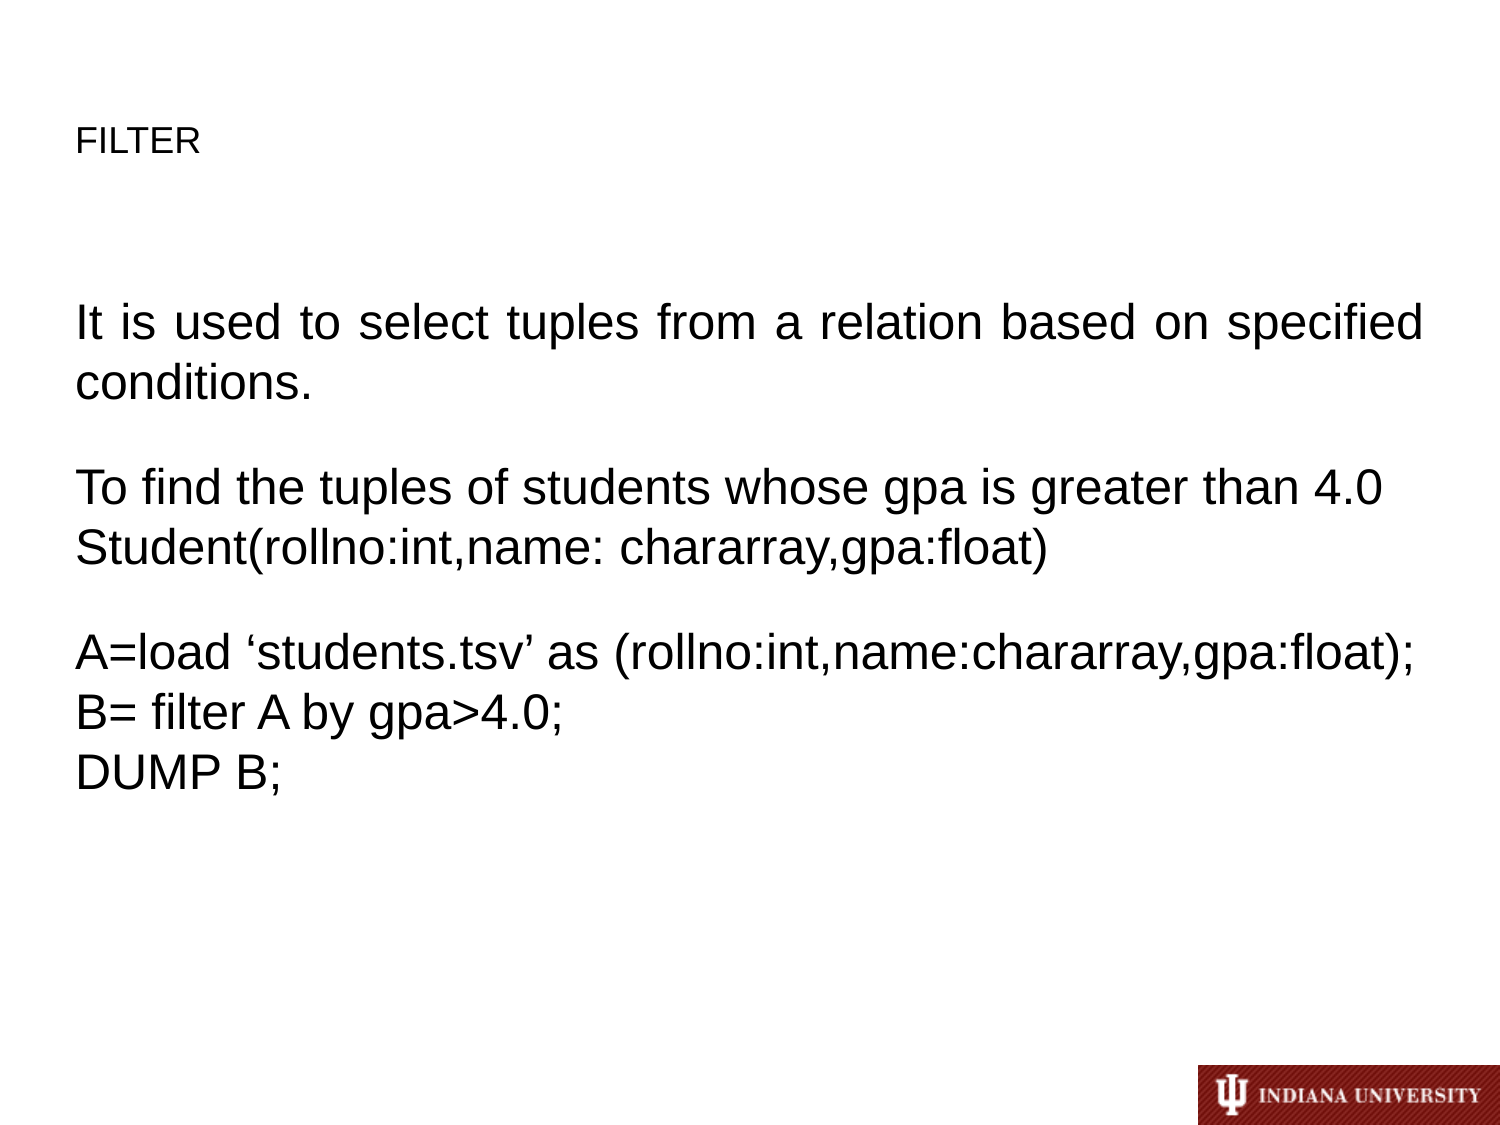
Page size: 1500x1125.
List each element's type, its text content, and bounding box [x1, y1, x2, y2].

text_box It is used to select tuples from a relation based on specified conditions. To find the tuples of students whose gpa is greater than 4.0 Student(rollno:int,name: chararray,gpa:float) A=load ‘students.tsv’ as (rollno:int,name:chararray,gpa:float); B= filter A by gpa>4.0; DUMP B; [74, 263, 1425, 916]
picture [1198, 1065, 1500, 1125]
text_box FILTER [74, 44, 1425, 233]
